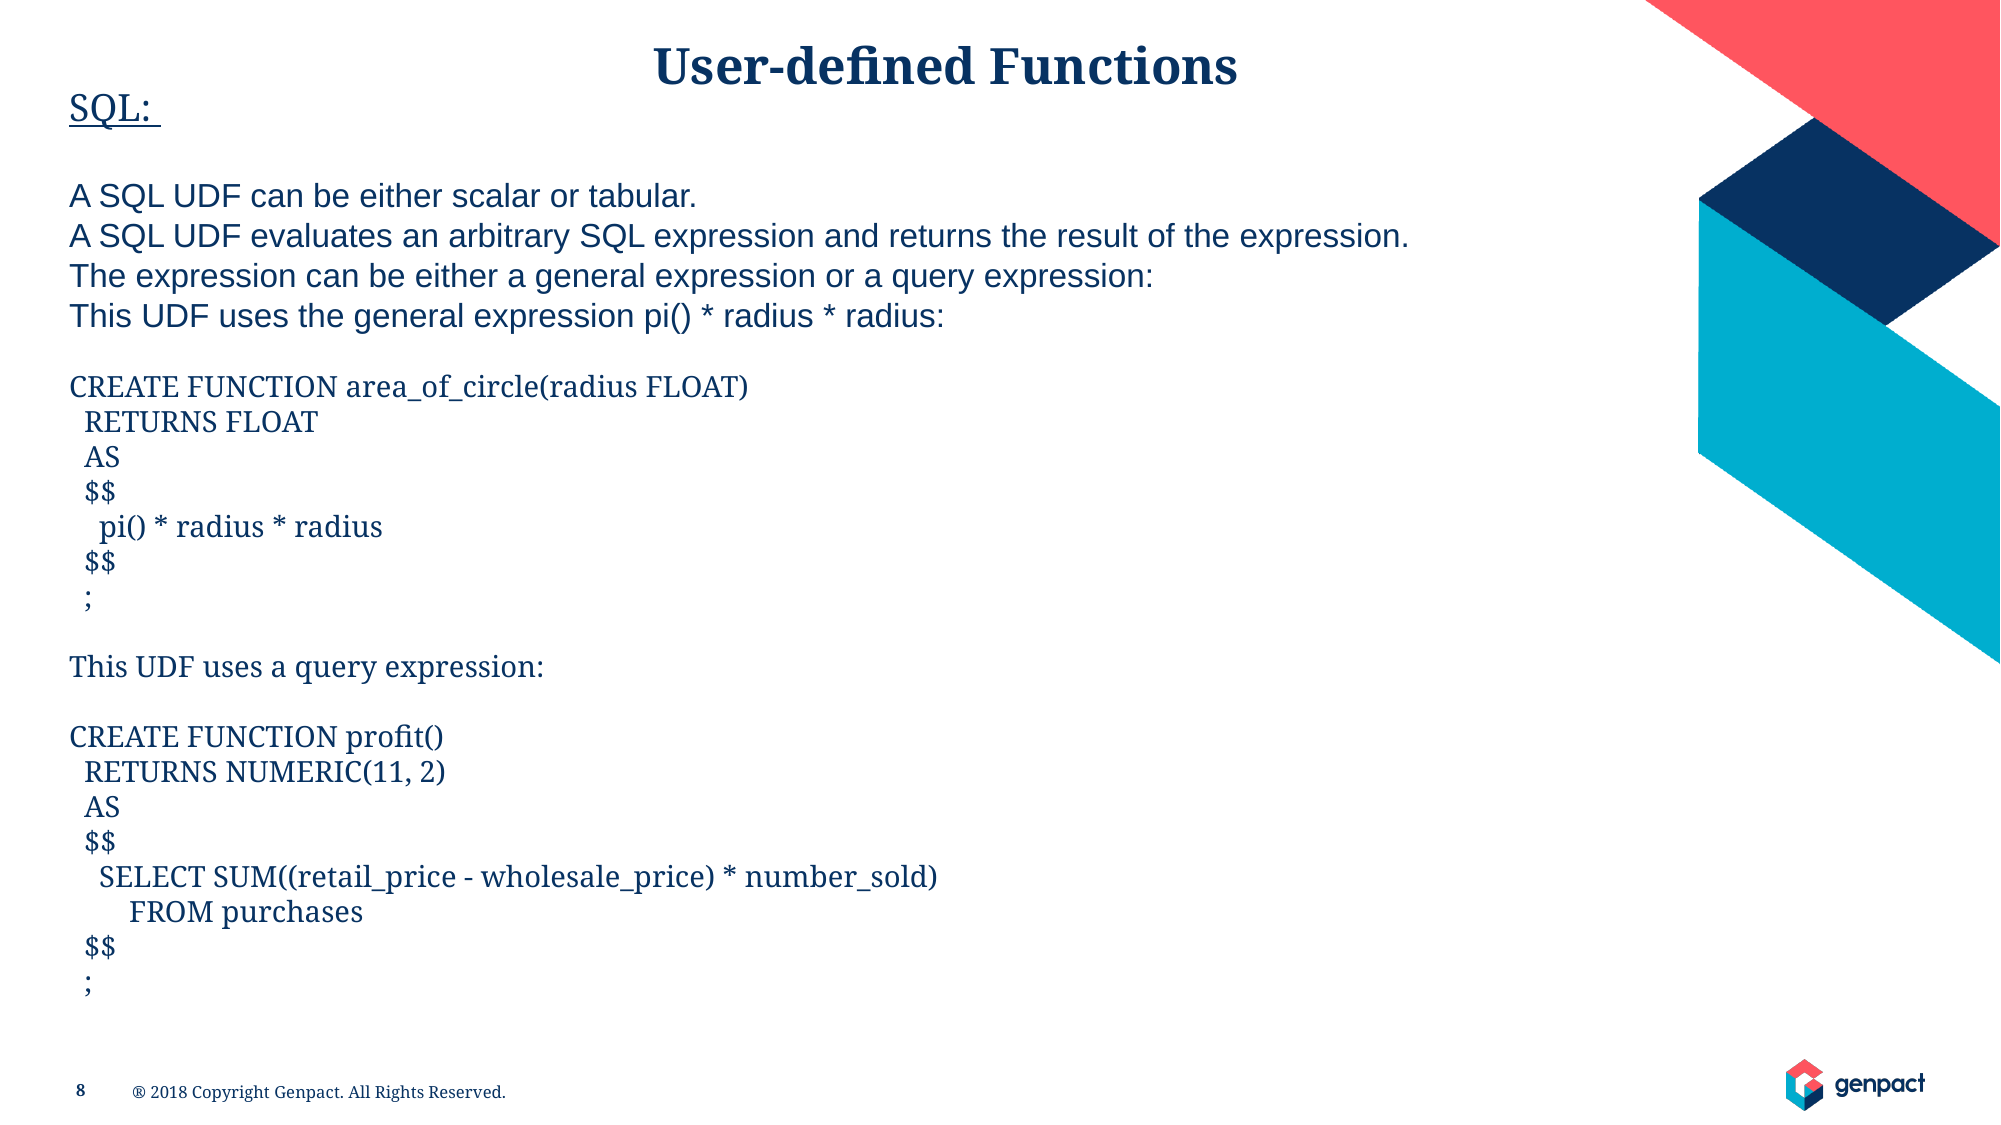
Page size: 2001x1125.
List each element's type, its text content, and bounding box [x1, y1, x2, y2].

list User-defined Functions [360, 26, 1533, 76]
text_box SQL: A SQL UDF can be either scalar or tabular. A SQL UDF evaluates an arbitrary SQL expression and returns the result of the expression. The expression can be either a general expression or a query expression: This UDF uses the general expression pi() * radius * radius: CREATE FUNCTION area_of_circle(radius FLOAT) RETURNS FLOAT AS $$ pi() * radius * radius $$ ; This UDF uses a query expression: CREATE FUNCTION profit() RETURNS NUMERIC(11, 2) AS $$ SELECT SUM((retail_price - wholesale_price) * number_sold) FROM purchases $$ ; [54, 76, 1670, 1006]
picture [0, 0, 2000, 1125]
